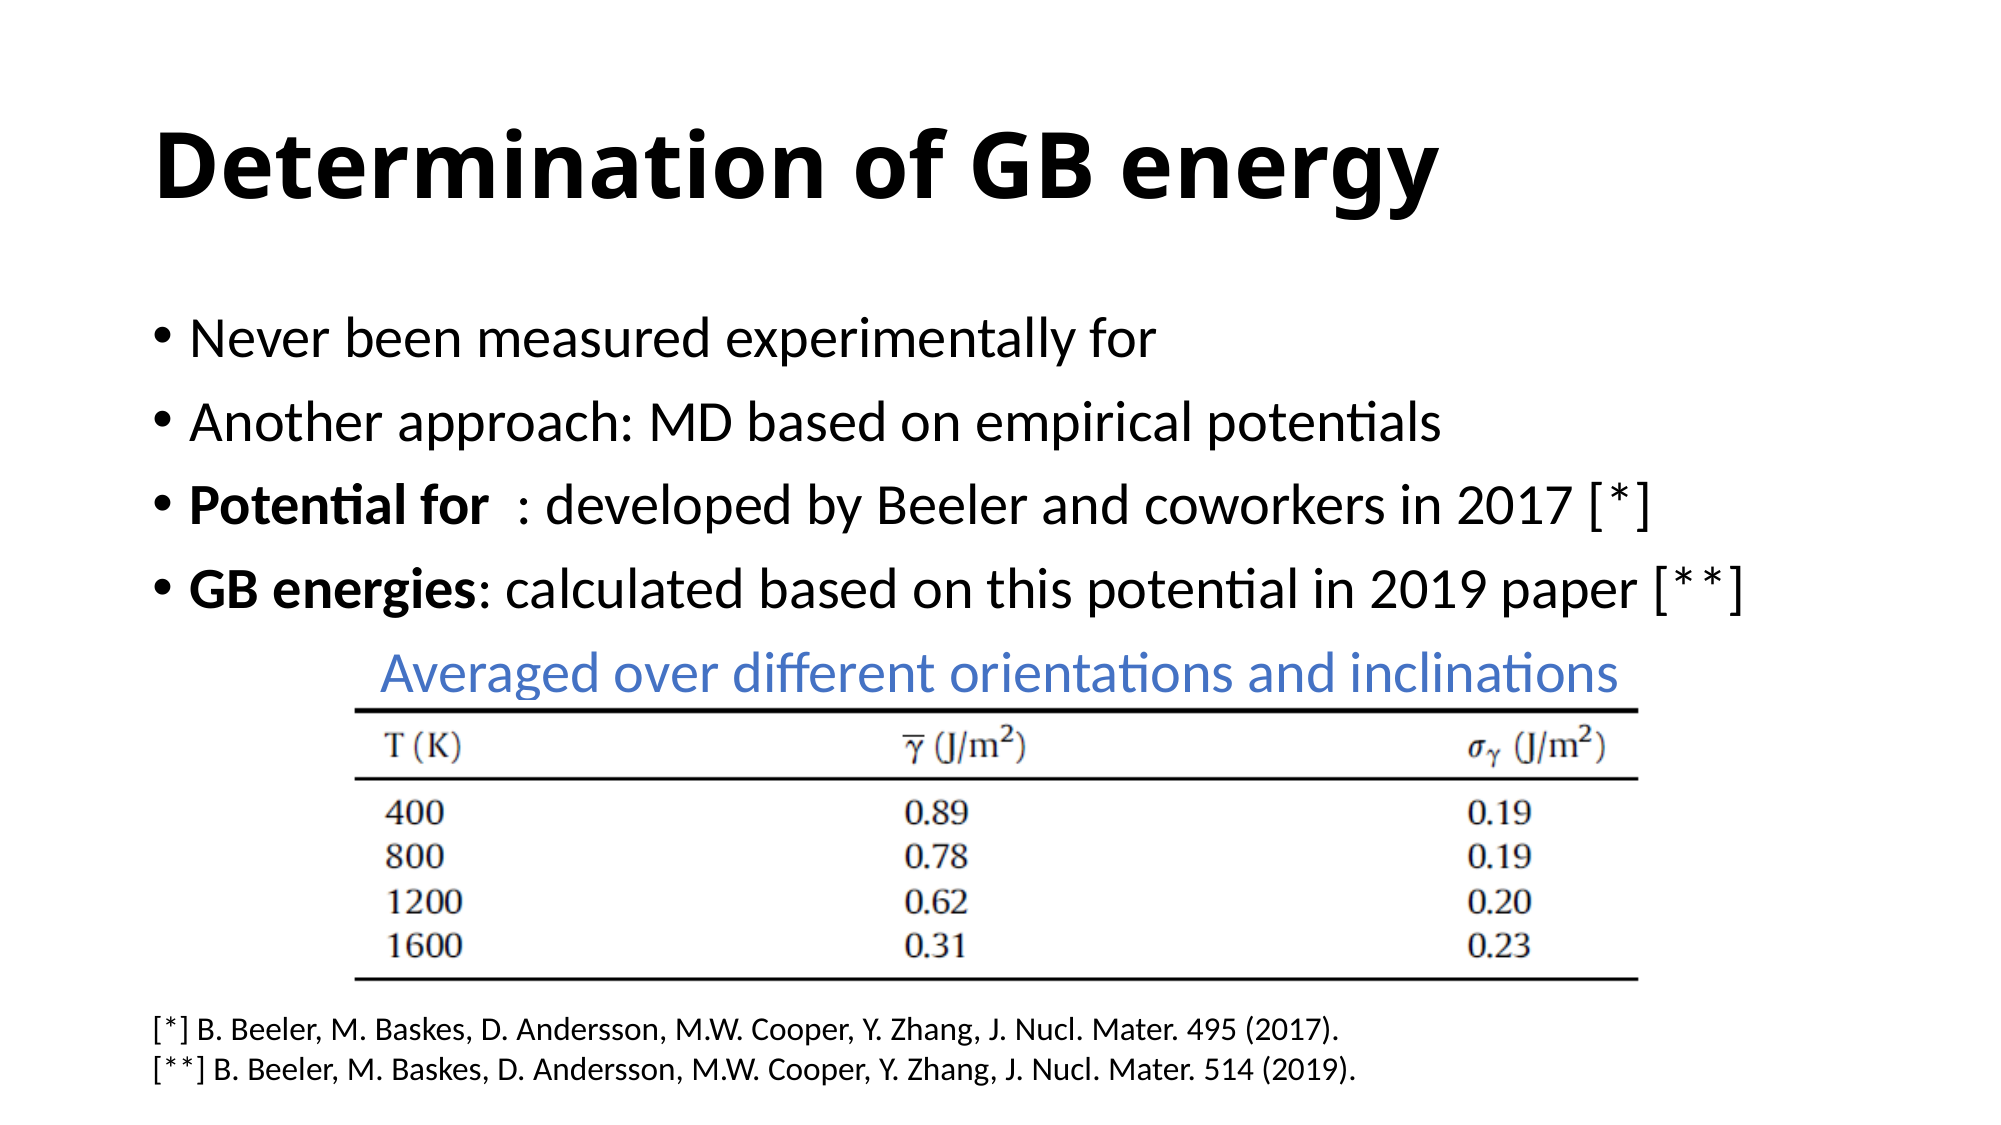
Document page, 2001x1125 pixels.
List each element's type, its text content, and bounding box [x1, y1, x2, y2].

picture [345, 700, 1655, 991]
footer [*] B. Beeler, M. Baskes, D. Andersson, M.W. Cooper, Y. Zhang, J. Nucl. Mater. 495 (2017). [**] B. Beeler, M. Baskes, D. Andersson, M.W. Cooper, Y. Zhang, J. Nucl. Mater. 514 (2019). [137, 990, 1844, 1103]
title Determination of GB energy [137, 59, 1863, 278]
